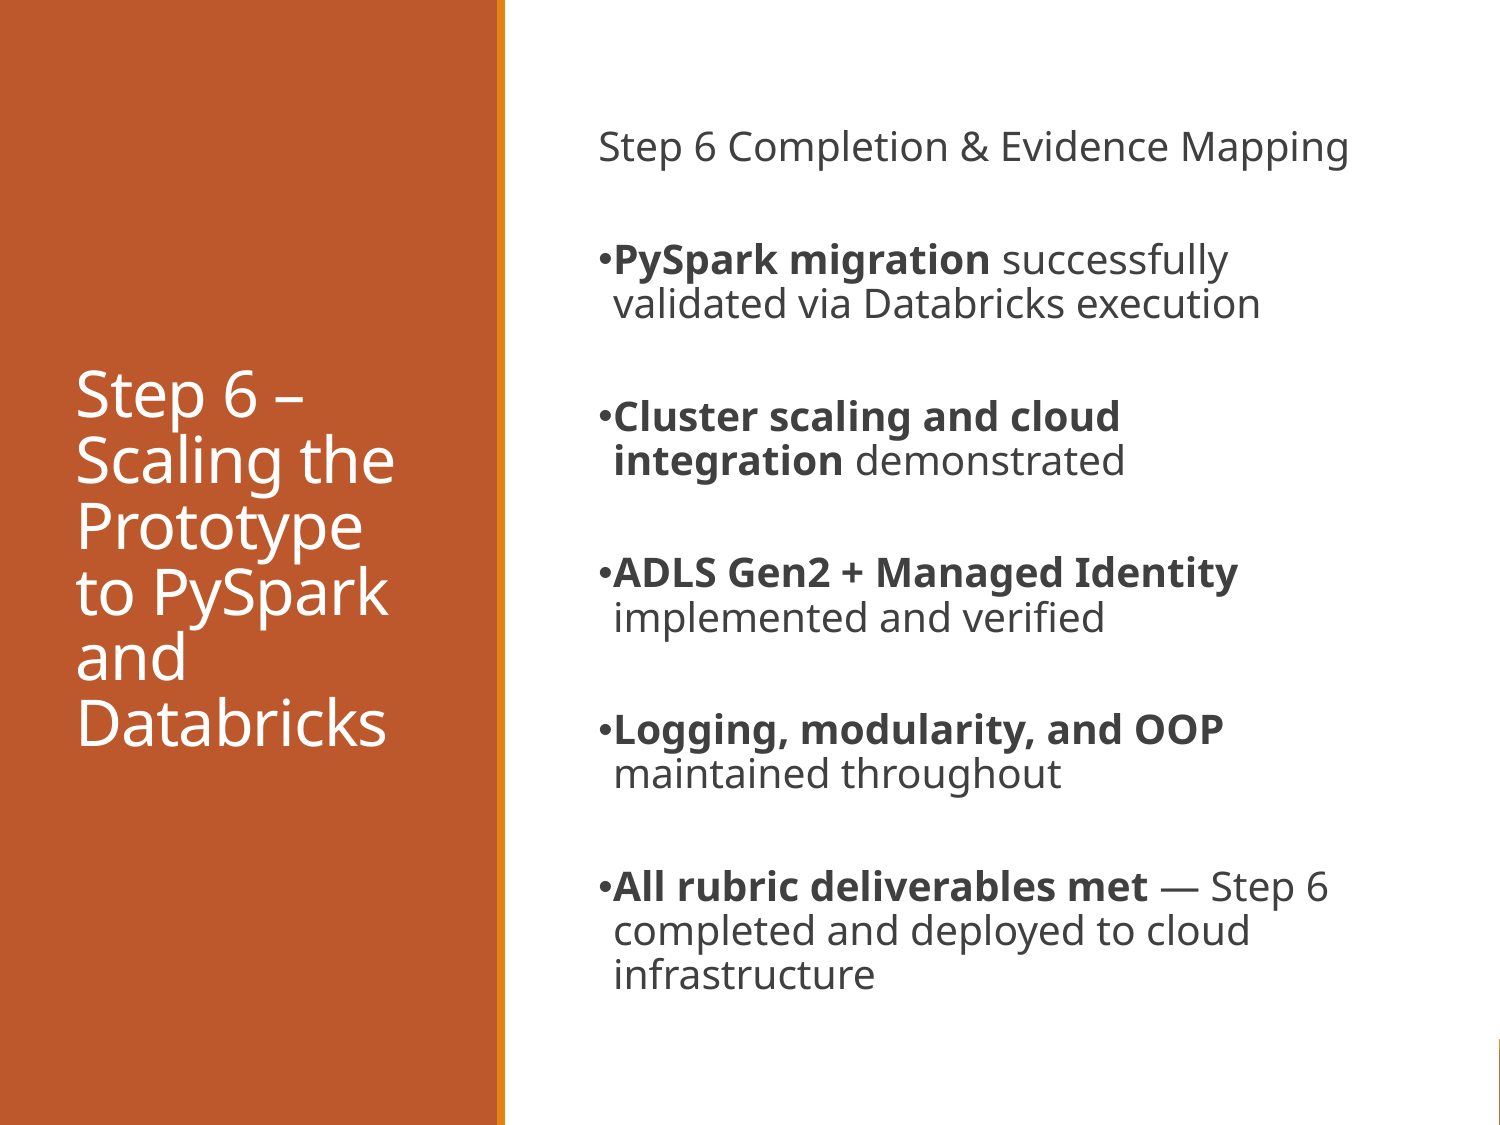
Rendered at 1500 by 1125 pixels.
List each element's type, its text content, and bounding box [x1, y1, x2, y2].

list Step 6 Completion & Evidence Mapping PySpark migration successfully validated via Databricks execution Cluster scaling and cloud integration demonstrated ADLS Gen2 + Managed Identity implemented and verified Logging, modularity, and OOP maintained throughout All rubric deliverables met — Step 6 completed and deployed to cloud infrastructure [583, 99, 1373, 1026]
text_box [506, 0, 1500, 1125]
text_box [496, 0, 506, 1125]
title Step 6 – Scaling the Prototype to PySpark and Databricks [60, 99, 441, 1026]
text_box [0, 0, 496, 1125]
